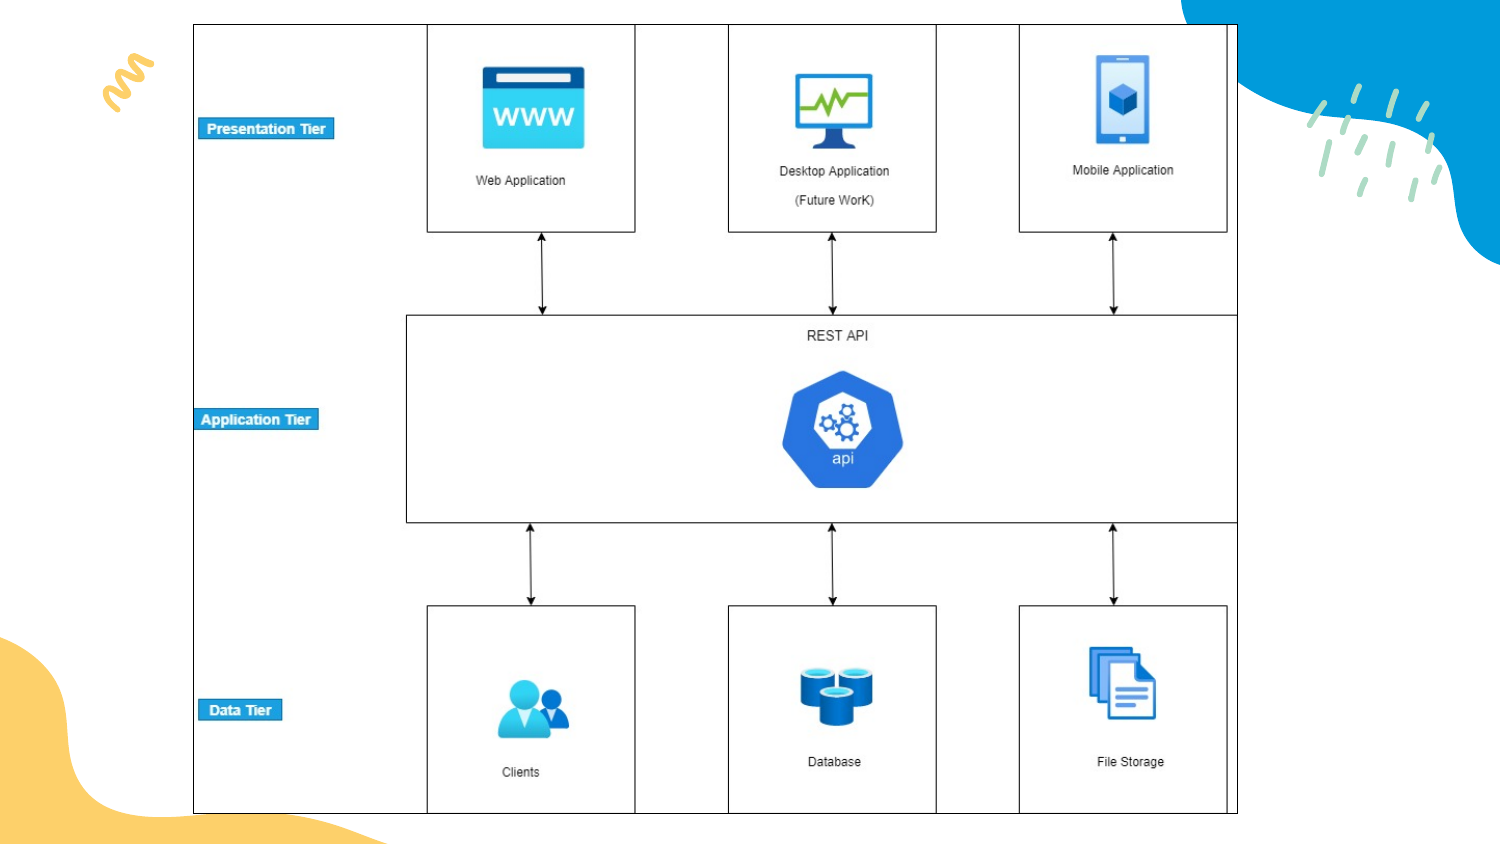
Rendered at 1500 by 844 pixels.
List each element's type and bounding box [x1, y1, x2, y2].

picture [193, 24, 1238, 814]
